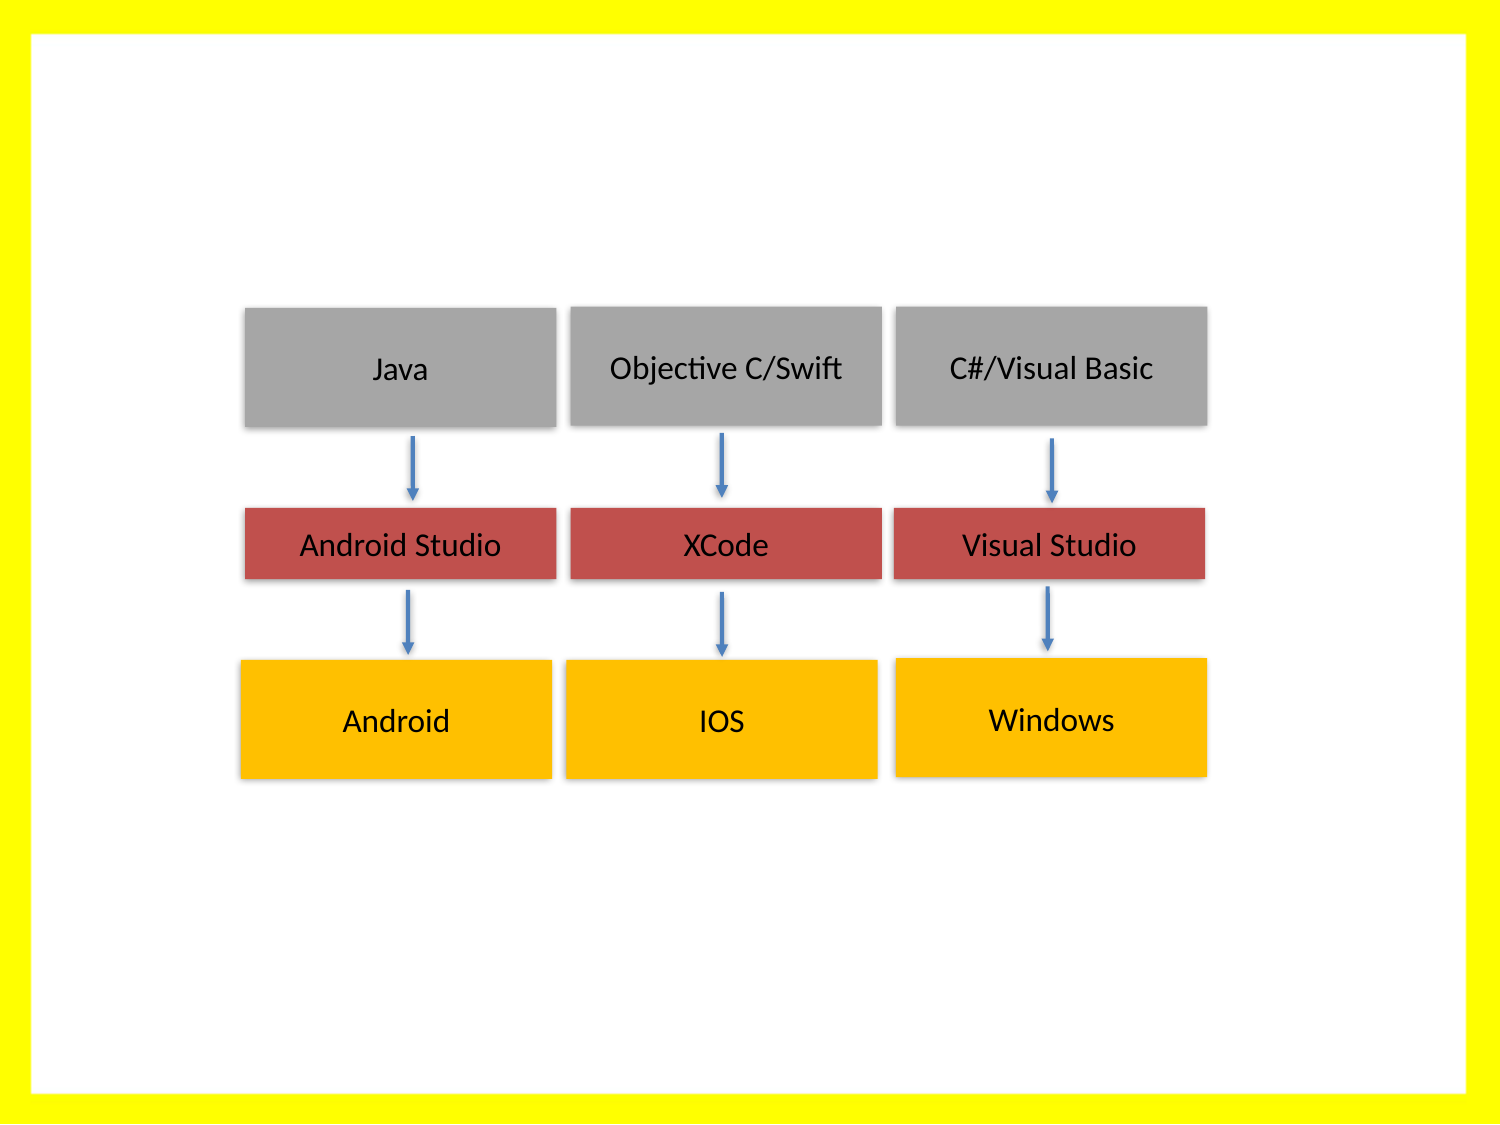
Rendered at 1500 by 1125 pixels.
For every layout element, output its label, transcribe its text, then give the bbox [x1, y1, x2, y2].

text_box Objective C/Swift [567, 304, 885, 429]
text_box Android Studio [242, 505, 559, 582]
text_box Windows [893, 655, 1210, 780]
text_box Java [242, 305, 559, 430]
text_box Visual Studio [891, 505, 1208, 582]
text_box Android [238, 657, 555, 782]
text_box C#/Visual Basic [893, 304, 1211, 429]
picture [0, 0, 1500, 1124]
text_box XCode [567, 505, 885, 582]
text_box IOS [563, 657, 881, 782]
